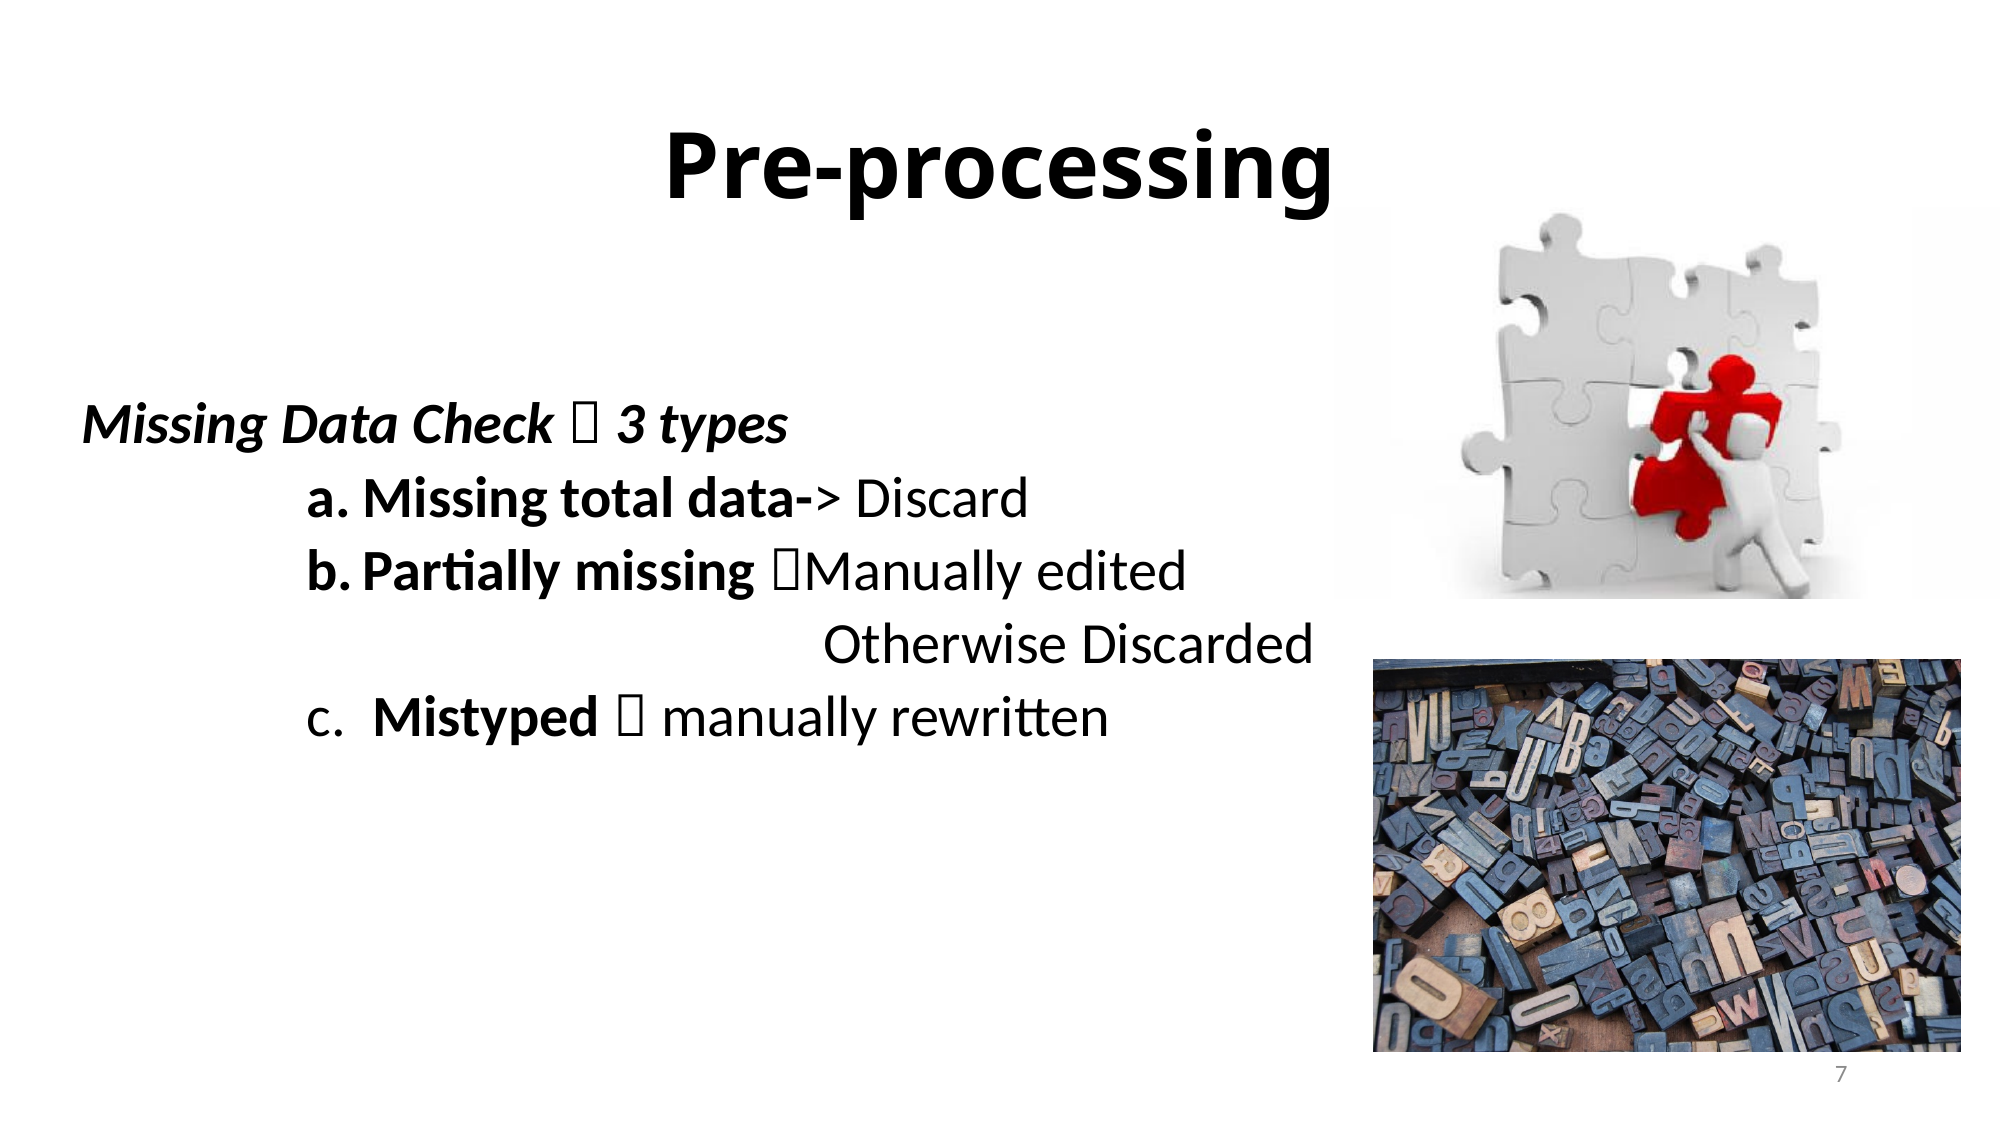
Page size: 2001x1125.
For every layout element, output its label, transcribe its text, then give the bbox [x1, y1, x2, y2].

slide_number 7 [1412, 1052, 1863, 1103]
picture [1334, 207, 2000, 599]
title Pre-processing [137, 59, 1863, 278]
list Missing Data Check  3 types Missing total data-> Discard Partially missing Manually edited Otherwise Discarded c. Mistyped  manually rewritten [66, 295, 1792, 1010]
picture [1373, 659, 1961, 1052]
